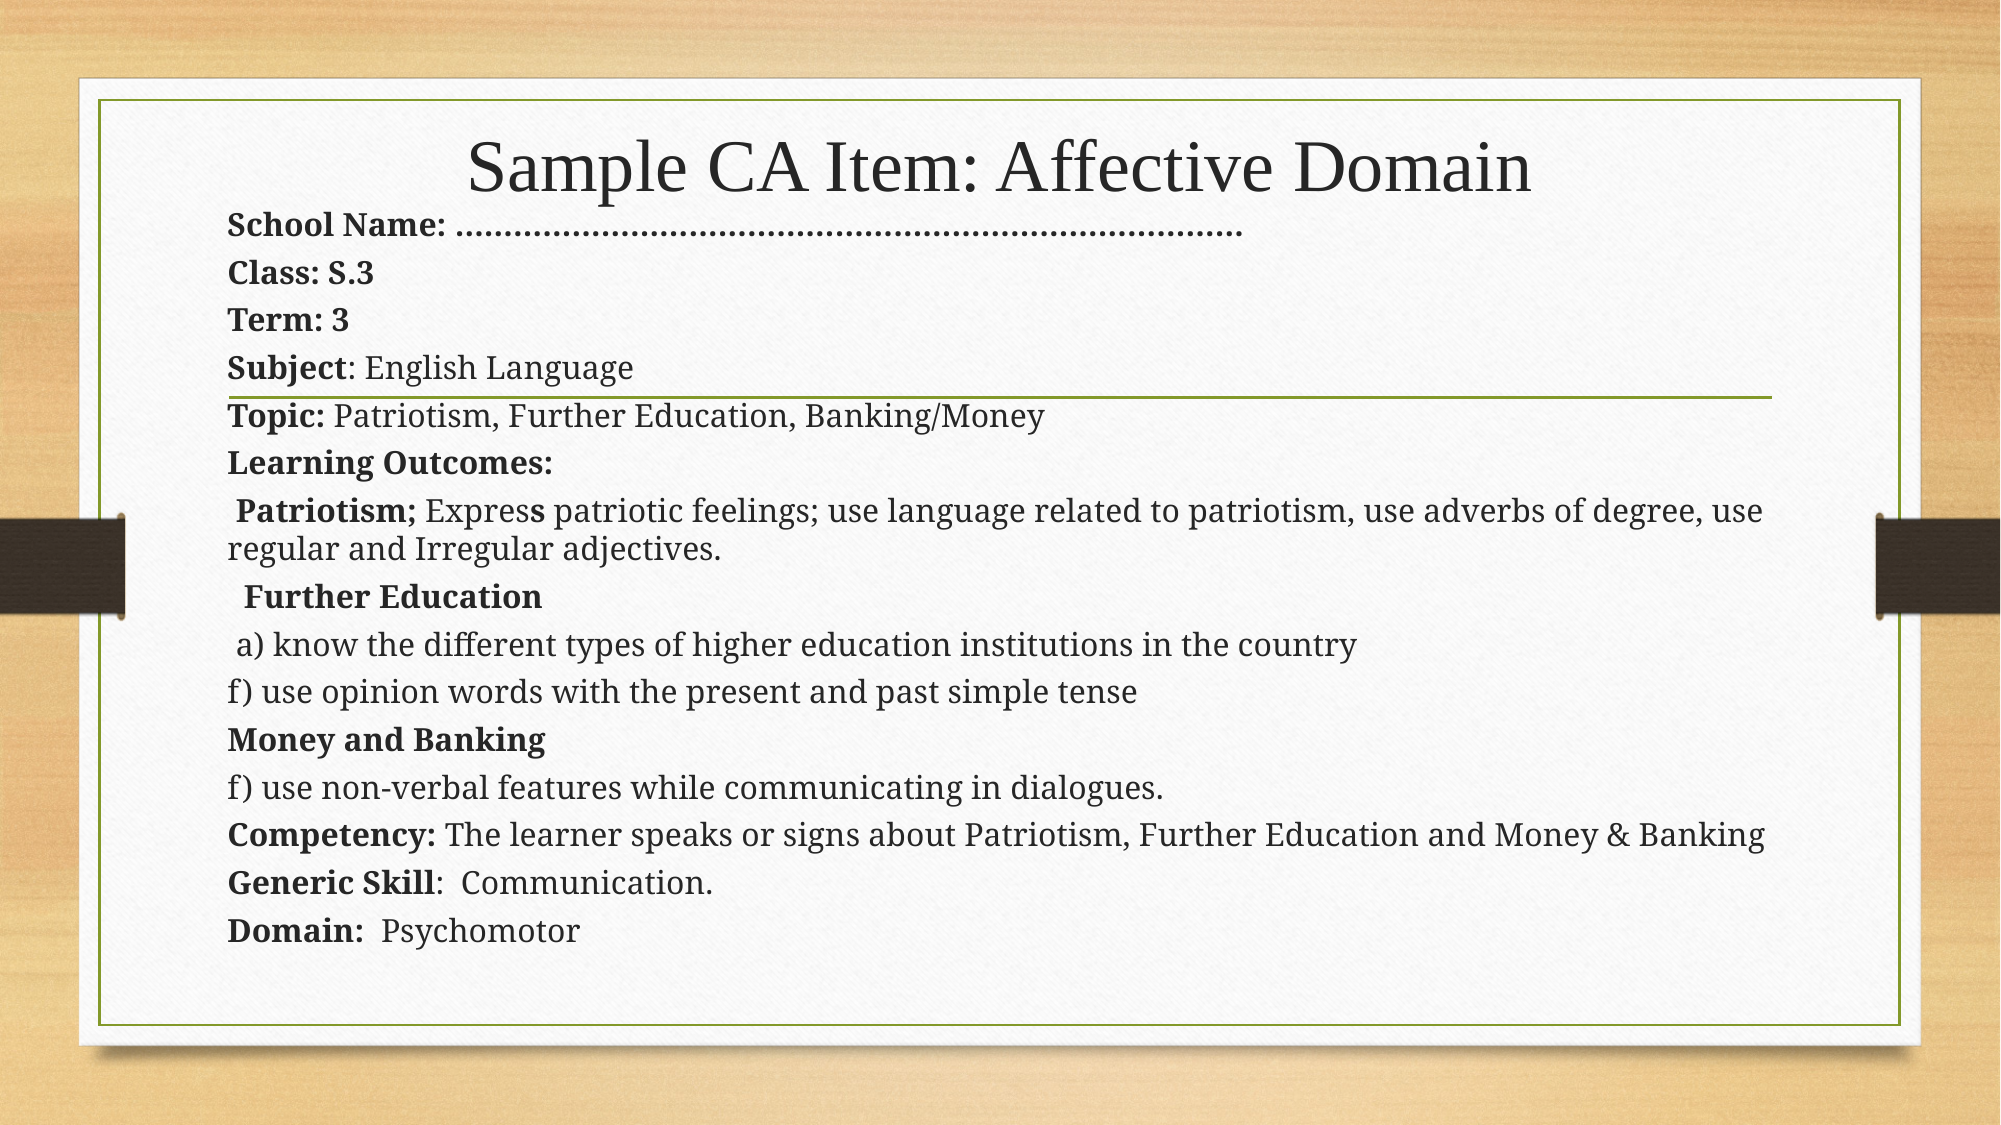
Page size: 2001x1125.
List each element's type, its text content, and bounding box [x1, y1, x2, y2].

title Sample CA Item: Affective Domain [212, 109, 1788, 197]
list School Name: ……………………………………………………………………… Class: S.3 Term: 3 Subject: English Language Topic: Patriotism, Further Education, Banking/Money Learning Outcomes: Patriotism; Express patriotic feelings; use language related to patriotism, use adverbs of degree, use regular and Irregular adjectives. Further Education a) know the different types of higher education institutions in the country f) use opinion words with the present and past simple tense Money and Banking f) use non-verbal features while communicating in dialogues. Competency: The learner speaks or signs about Patriotism, Further Education and Money & Banking Generic Skill: Communication. Domain: Psychomotor [212, 197, 1788, 1005]
picture [0, 0, 2001, 1125]
